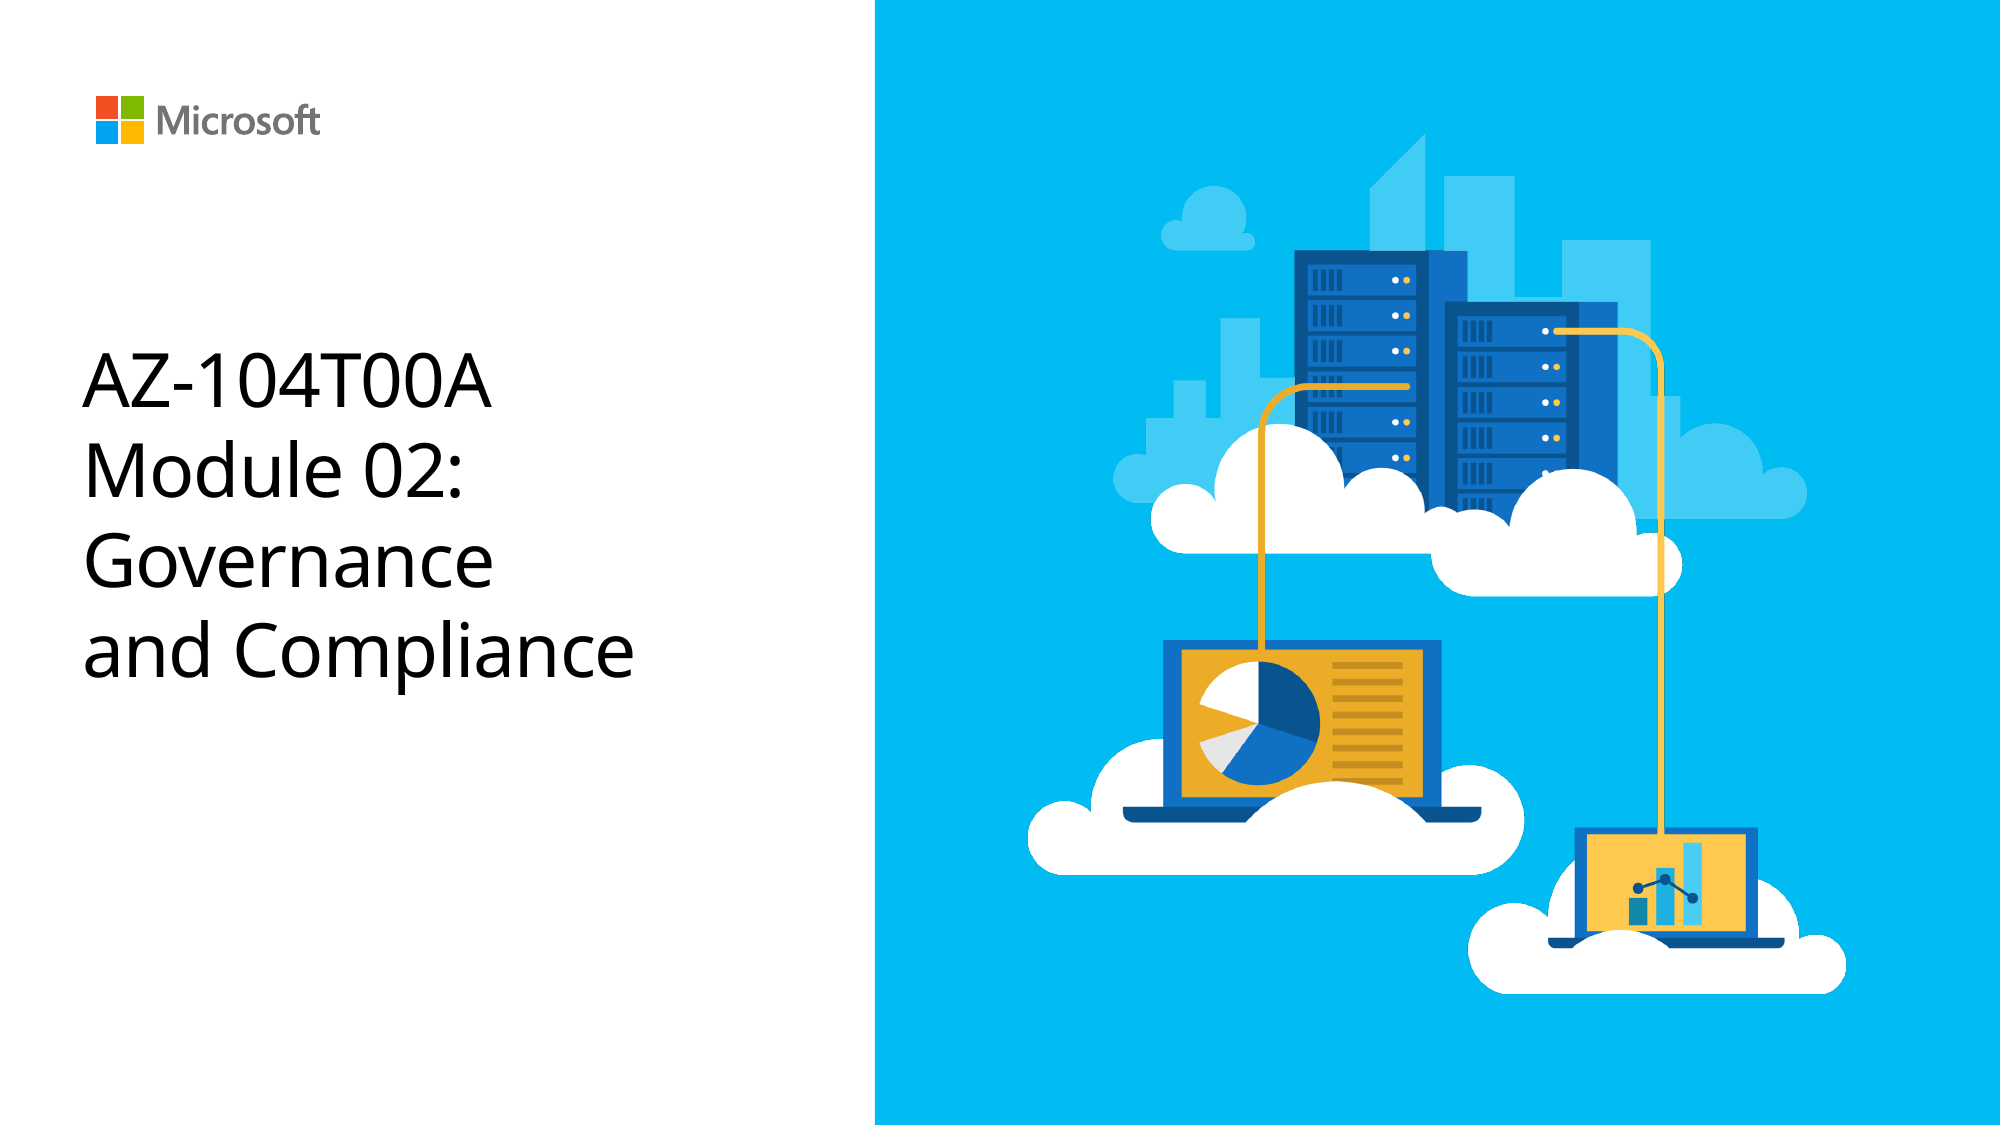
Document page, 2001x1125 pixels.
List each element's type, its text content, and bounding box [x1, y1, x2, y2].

title AZ-104T00A Module 02: Governance and Compliance [82, 329, 767, 693]
picture [1028, 136, 1846, 993]
picture [1162, 187, 1254, 250]
